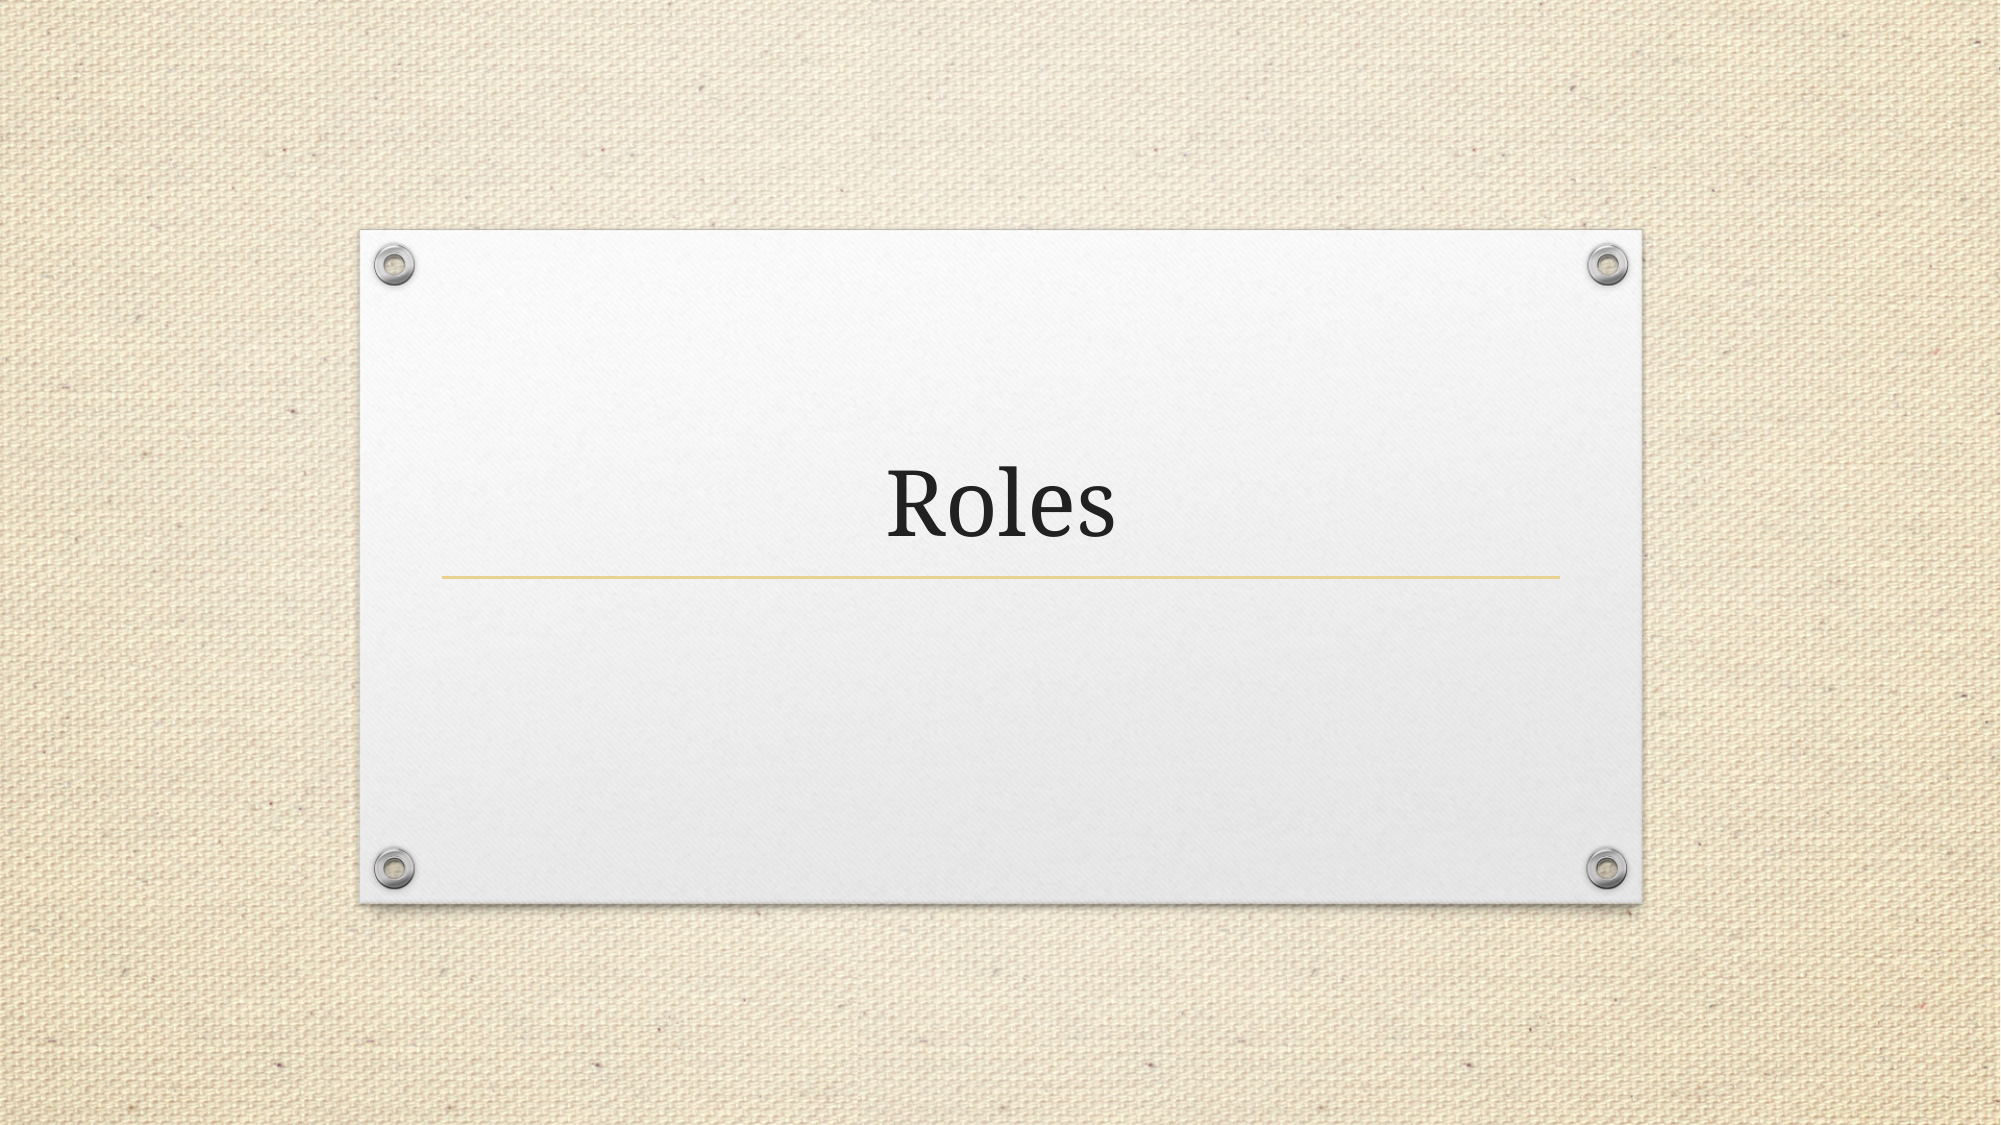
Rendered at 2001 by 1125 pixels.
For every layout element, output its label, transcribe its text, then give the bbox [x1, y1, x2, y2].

picture [0, 0, 2001, 1125]
title Roles [442, 306, 1561, 693]
